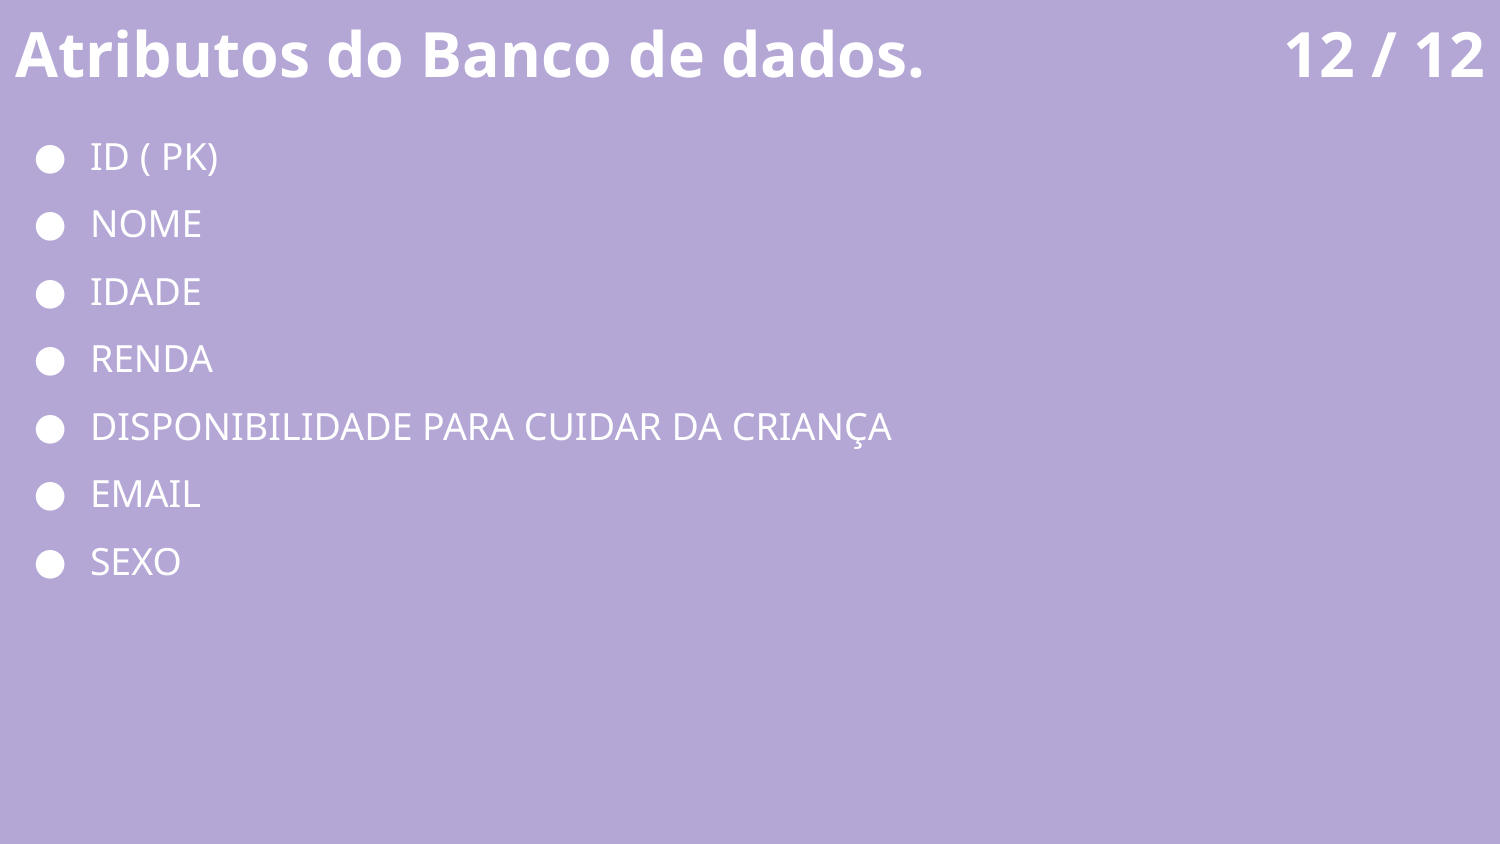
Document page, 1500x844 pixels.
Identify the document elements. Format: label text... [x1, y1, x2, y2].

text_box ID ( PK) NOME IDADE RENDA DISPONIBILIDADE PARA CUIDAR DA CRIANÇA EMAIL SEXO [0, 94, 1500, 844]
text_box 12 / 12 [1209, 0, 1500, 105]
text_box Atributos do Banco de dados. [0, 0, 1209, 94]
